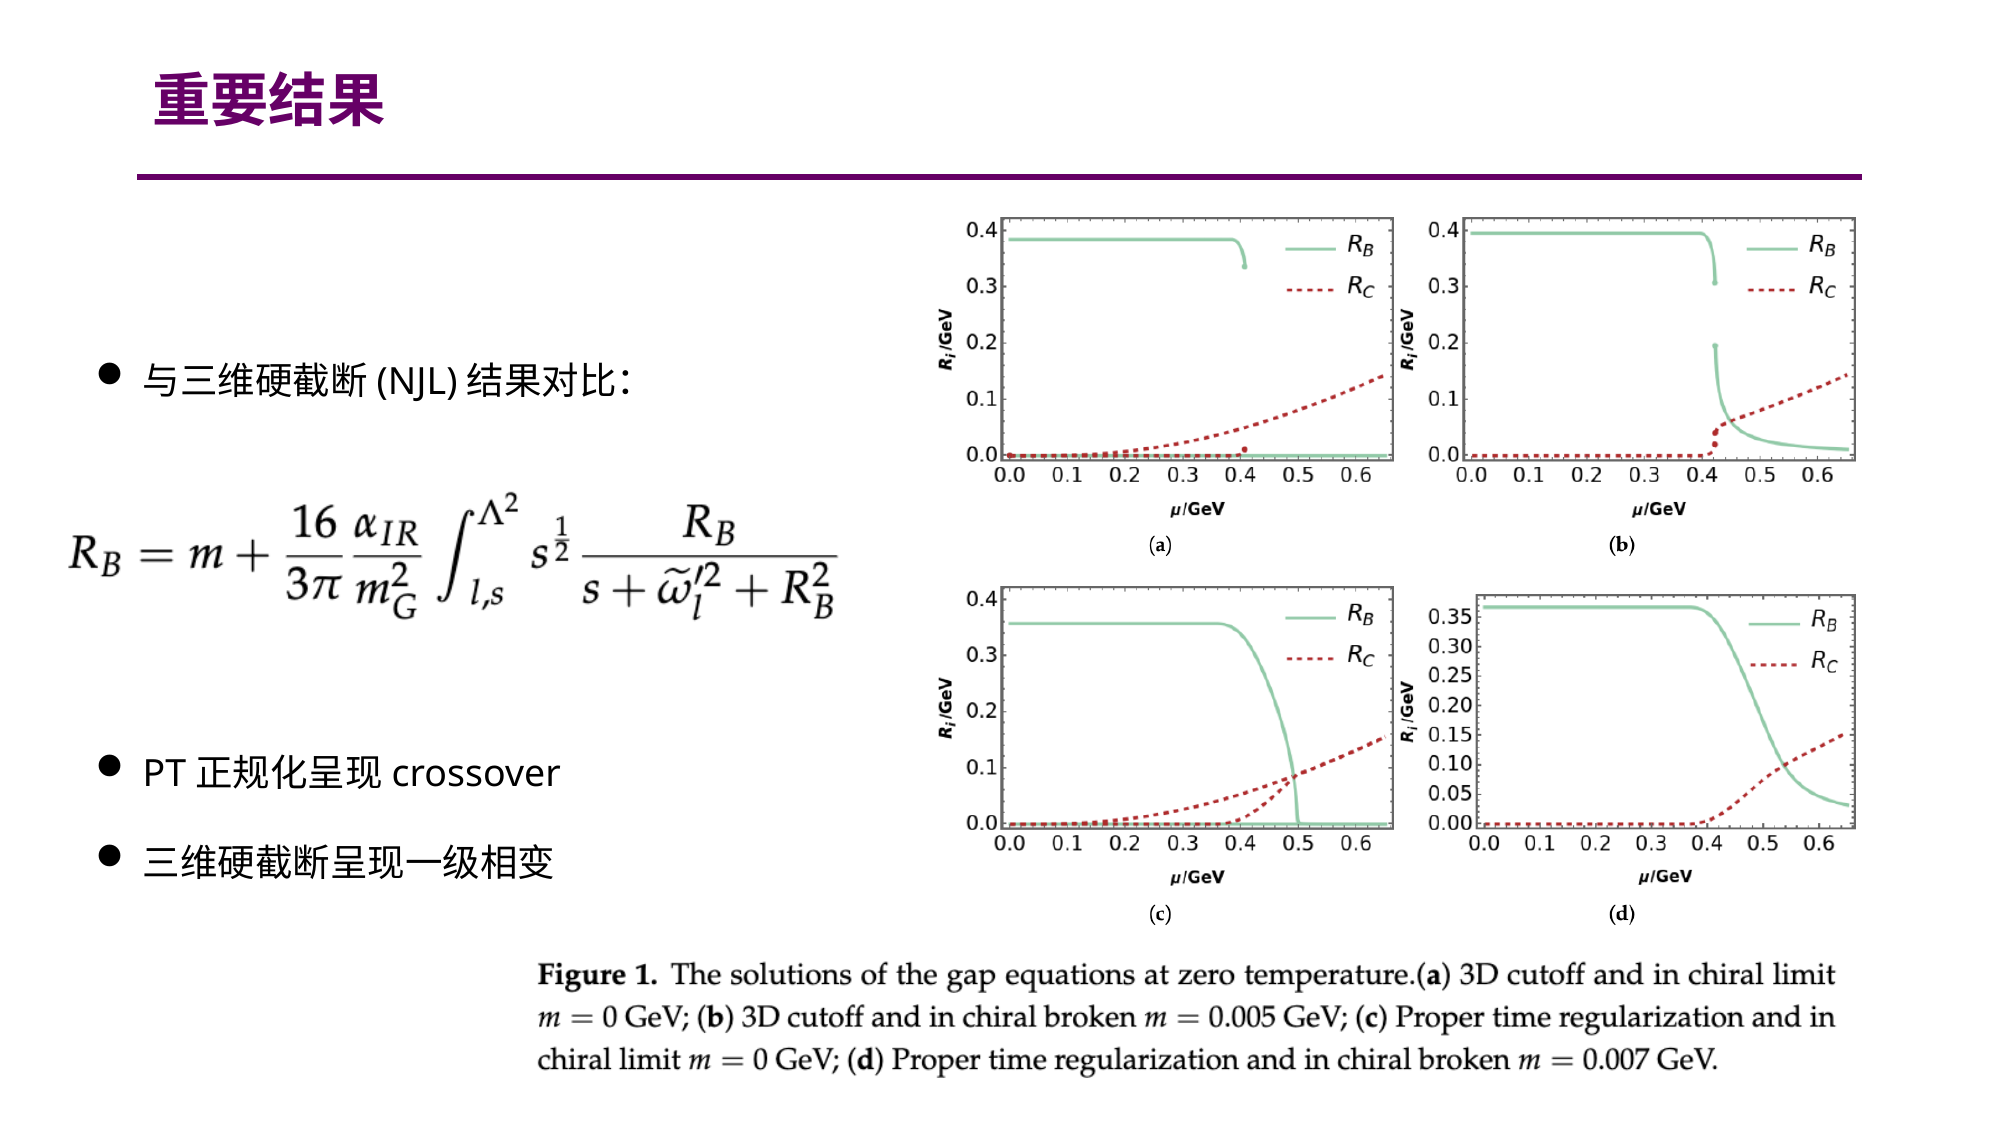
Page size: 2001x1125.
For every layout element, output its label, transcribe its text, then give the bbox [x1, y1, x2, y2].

picture [517, 201, 1877, 1083]
picture [42, 457, 851, 651]
text_box PT正规化呈现crossover 三维硬截断呈现一级相变 [80, 741, 781, 891]
text_box 与三维硬截断(NJL)结果对比： [80, 349, 781, 409]
title 重要结果 [137, 63, 1927, 142]
